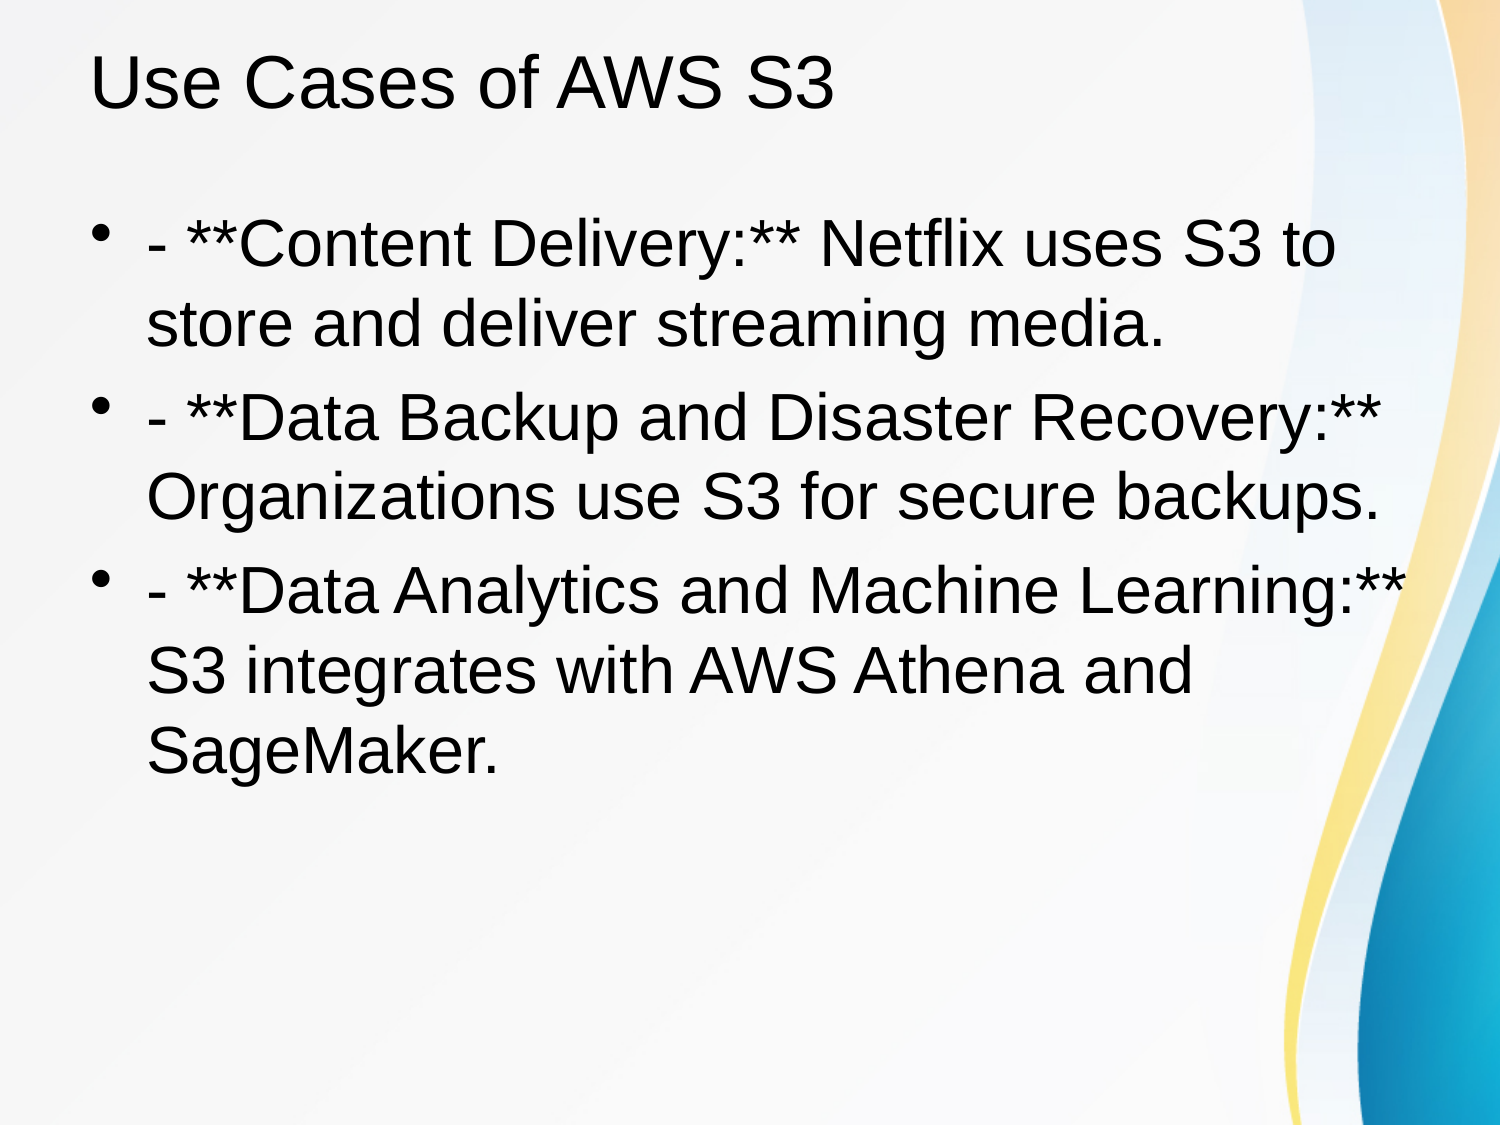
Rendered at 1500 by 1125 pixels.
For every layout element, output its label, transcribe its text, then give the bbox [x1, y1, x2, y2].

title Use Cases of AWS S3 [74, 30, 1426, 127]
picture [0, 0, 1500, 1125]
list - **Content Delivery:** Netflix uses S3 to store and deliver streaming media. - **Data Backup and Disaster Recovery:** Organizations use S3 for secure backups. - **Data Analytics and Machine Learning:** S3 integrates with AWS Athena and SageMaker. [74, 192, 1426, 1006]
